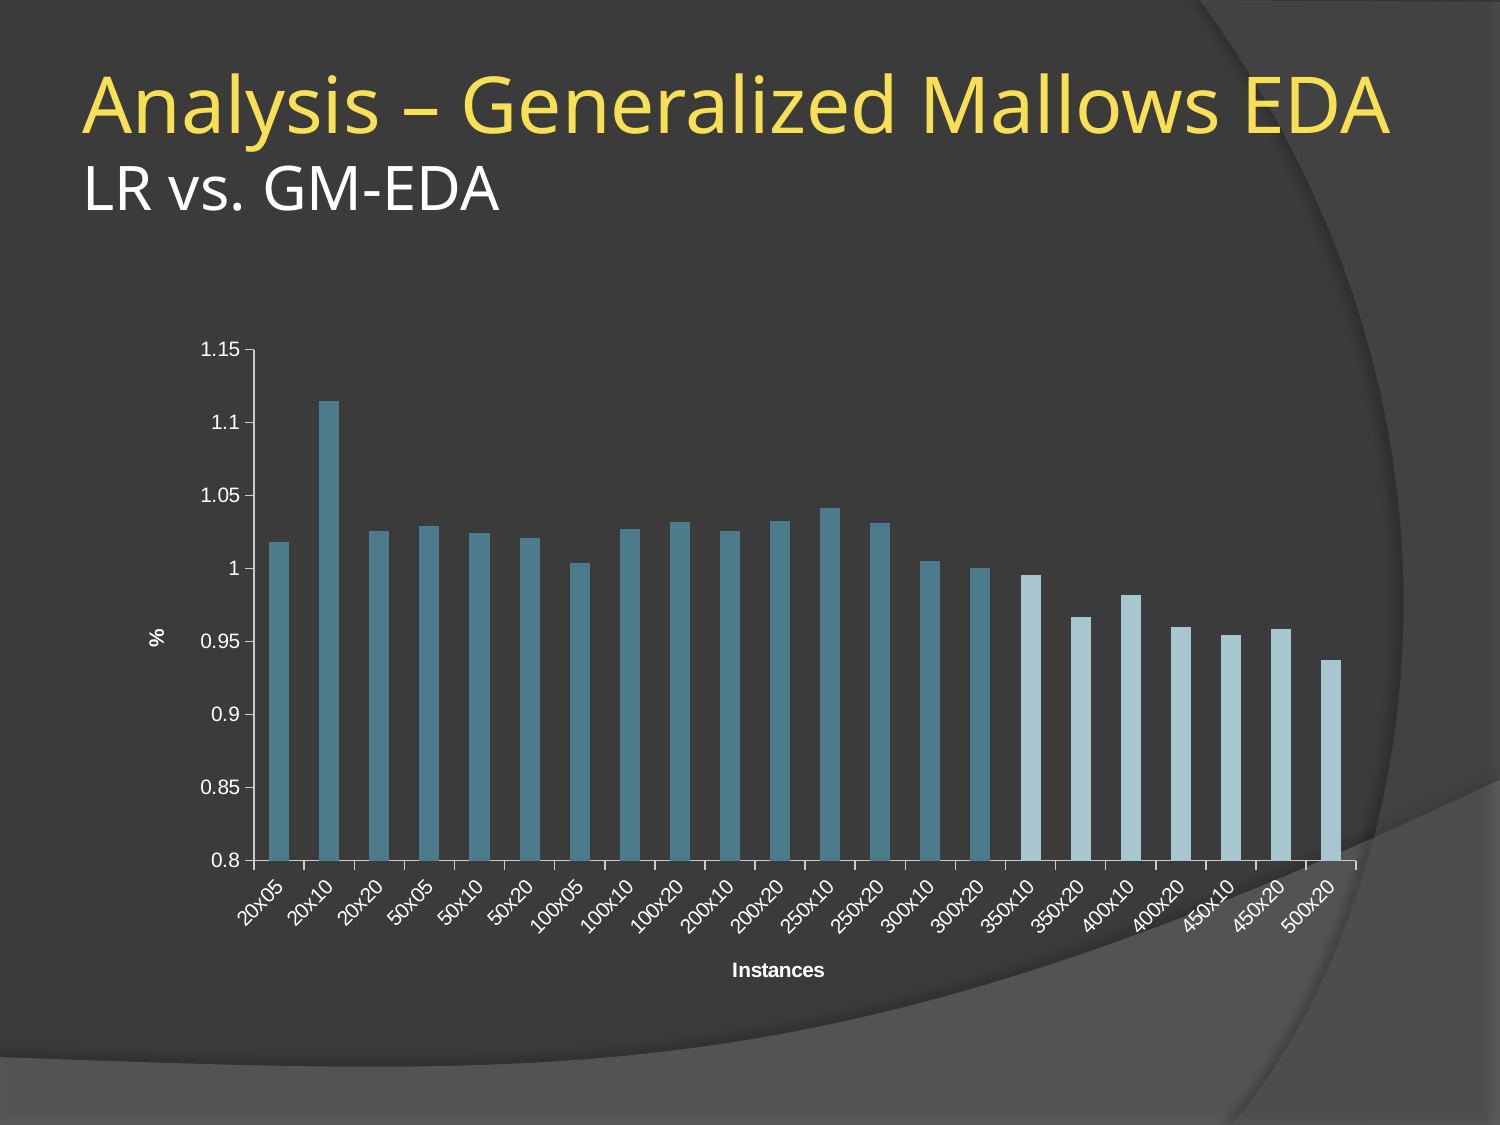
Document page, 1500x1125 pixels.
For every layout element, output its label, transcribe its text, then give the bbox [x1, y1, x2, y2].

title Analysis – Generalized Mallows EDA LR vs. GM-EDA [75, 45, 1401, 233]
chart [112, 323, 1382, 1014]
